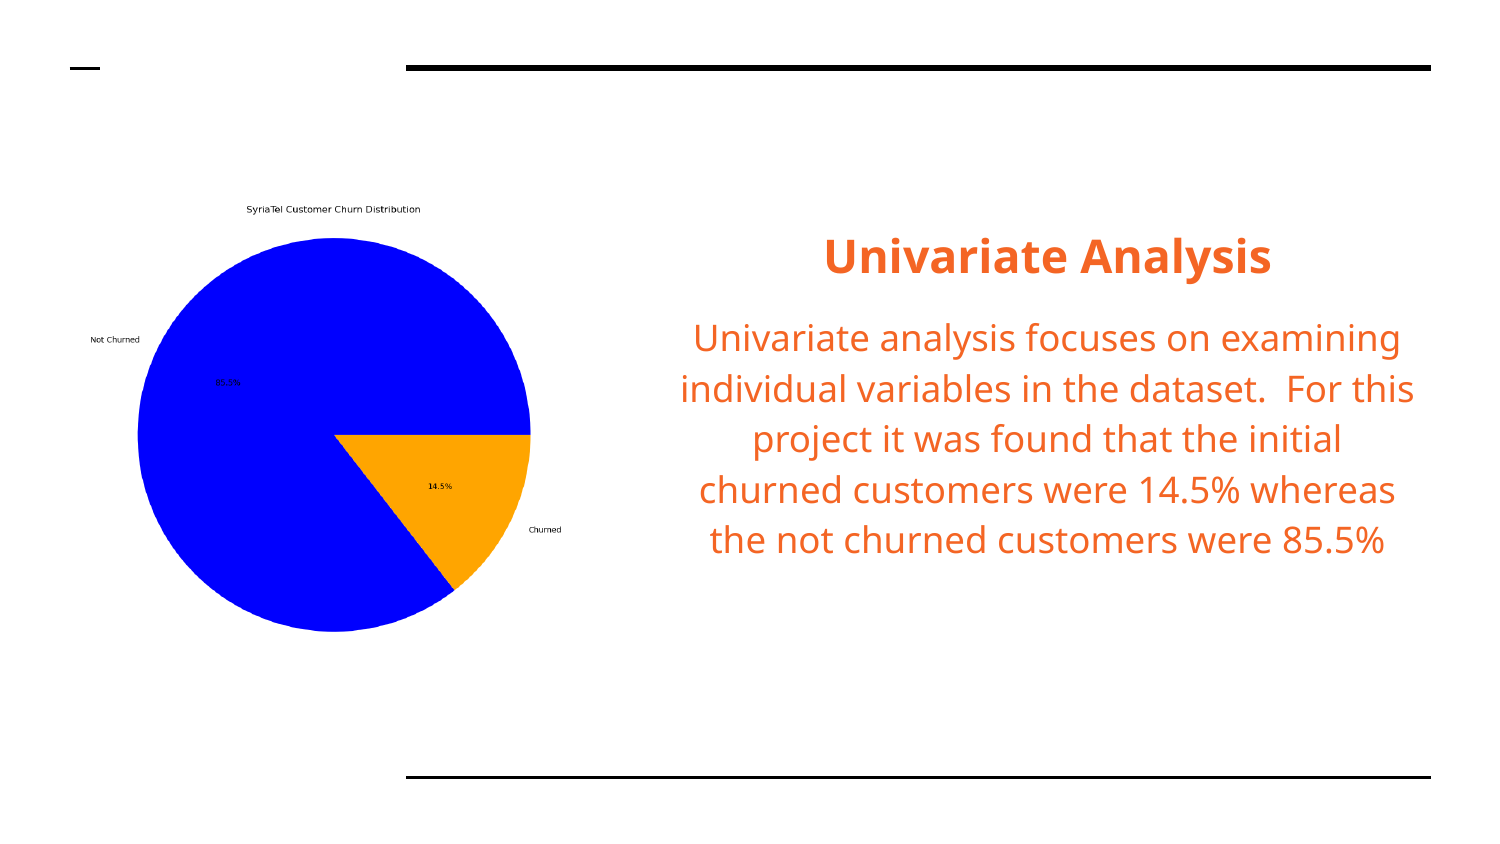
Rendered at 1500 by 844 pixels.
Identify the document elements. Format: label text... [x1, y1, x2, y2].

list Univariate Analysis Univariate analysis focuses on examining individual variables in the dataset. For this project it was found that the initial churned customers were 14.5% whereas the not churned customers were 85.5% [663, 102, 1433, 755]
picture [0, 200, 666, 657]
